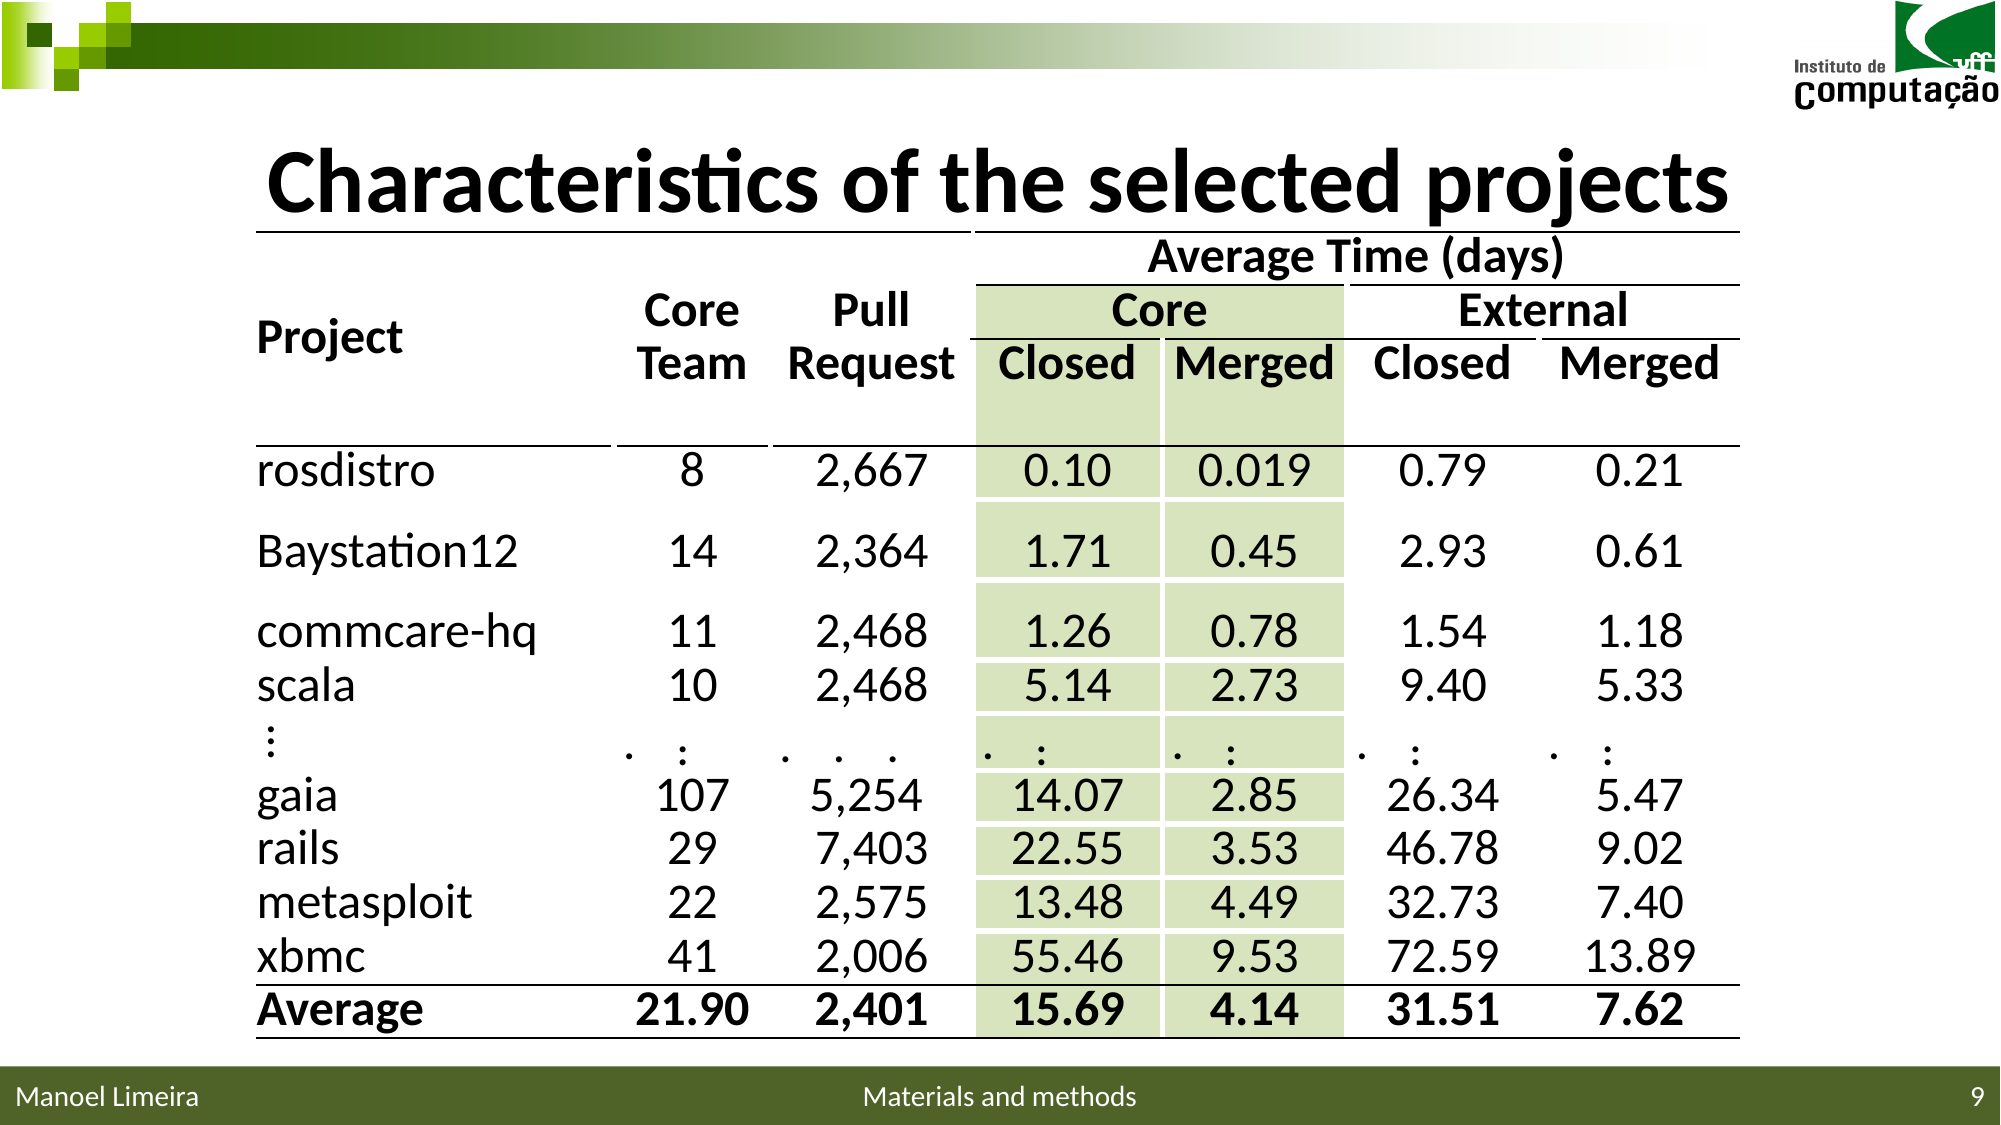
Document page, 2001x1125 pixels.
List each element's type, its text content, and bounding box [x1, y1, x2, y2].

table_cell 2.85 [1165, 773, 1344, 821]
table_cell 9.40 [1350, 663, 1536, 711]
table_cell Baystation12 [256, 502, 611, 577]
table_cell 31.51 [1350, 986, 1536, 1037]
table_cell 7,403 [773, 827, 970, 875]
table_cell Merged [1165, 340, 1344, 445]
table_cell 41 [617, 934, 768, 984]
table_cell gaia [256, 773, 611, 821]
table_cell 72.59 [1350, 934, 1536, 984]
table_cell ... [617, 716, 768, 768]
table_cell 14 [617, 502, 768, 577]
table_cell 0.21 [1542, 447, 1740, 497]
table_cell 1.26 [976, 583, 1160, 657]
table_cell Closed [976, 340, 1160, 445]
table_cell 1.71 [976, 502, 1160, 577]
table_cell 5.47 [1542, 773, 1740, 821]
table_cell 0.019 [1165, 447, 1344, 497]
table_cell 32.73 [1350, 880, 1536, 928]
table_cell 22 [617, 880, 768, 928]
table_cell Merged [1542, 340, 1740, 445]
table_cell 2,401 [770, 986, 970, 1037]
table_cell 0.10 [976, 447, 1160, 497]
table_cell 5.33 [1542, 663, 1740, 711]
table_cell 7.62 [1542, 986, 1740, 1037]
table_header Core Team [614, 233, 770, 445]
table_cell 107 [617, 773, 768, 821]
footer Materials and methods [466, 1065, 1533, 1125]
table_header Project [256, 233, 614, 445]
table_cell metasploit [256, 880, 611, 928]
table_cell 5,254 [773, 773, 970, 821]
table_cell 14.07 [976, 773, 1160, 821]
table_cell 22.55 [976, 827, 1160, 875]
table_cell 2,468 [773, 663, 970, 711]
table_cell 29 [617, 827, 768, 875]
slide_number 9 [1533, 1065, 2000, 1125]
table_cell ... [1350, 716, 1536, 768]
table_cell ... [1165, 716, 1344, 768]
table_cell 2,667 [773, 447, 970, 497]
table_cell 2,364 [773, 502, 970, 577]
table_cell 13.48 [976, 880, 1160, 928]
table_cell Core [976, 286, 1344, 338]
table_cell scala [256, 663, 611, 711]
table_cell 21.90 [614, 986, 770, 1037]
table_cell 46.78 [1350, 827, 1536, 875]
table_cell 10 [617, 663, 768, 711]
table_cell 0.79 [1350, 447, 1536, 497]
table_cell 1.54 [1350, 583, 1536, 657]
table_cell 55.46 [976, 934, 1160, 984]
table_cell 2,006 [773, 934, 970, 984]
table_cell 15.69 [976, 986, 1160, 1037]
table_cell xbmc [256, 934, 611, 984]
table_cell 0.61 [1542, 502, 1740, 577]
table_cell Closed [1350, 340, 1536, 445]
table_cell ... [773, 716, 970, 768]
table_cell 5.14 [976, 663, 1160, 711]
table_cell External [1350, 286, 1740, 338]
table_cell 9.53 [1165, 934, 1344, 984]
table_cell rails [256, 827, 611, 875]
table_cell 0.78 [1165, 583, 1344, 657]
table_cell 2.73 [1165, 663, 1344, 711]
slide_number Manoel Limeira [0, 1065, 466, 1125]
table_cell 26.34 [1350, 773, 1536, 821]
table_header Pull Request [770, 233, 971, 445]
table_cell commcare-hq [256, 583, 611, 657]
table_cell 0.45 [1165, 502, 1344, 577]
table_cell 2,575 [773, 880, 970, 928]
table_cell ... [1542, 716, 1740, 768]
table_cell ... [256, 716, 611, 768]
table_cell 4.14 [1165, 986, 1344, 1037]
table_cell 11 [617, 583, 768, 657]
table_header Average Time (days) [975, 233, 1740, 284]
table_cell 3.53 [1165, 827, 1344, 875]
table_cell 2,468 [773, 583, 970, 657]
table_cell 7.40 [1542, 880, 1740, 928]
table_cell 13.89 [1542, 934, 1740, 984]
title Characteristics of the selected projects [99, 82, 1900, 270]
table_cell 8 [617, 447, 768, 497]
table_cell 4.49 [1165, 880, 1344, 928]
table_cell rosdistro [256, 447, 611, 497]
table_cell 1.18 [1542, 583, 1740, 657]
table_cell 9.02 [1542, 827, 1740, 875]
table_cell 2.93 [1350, 502, 1536, 577]
table_cell ... [976, 716, 1160, 768]
table_cell Average [256, 986, 614, 1037]
